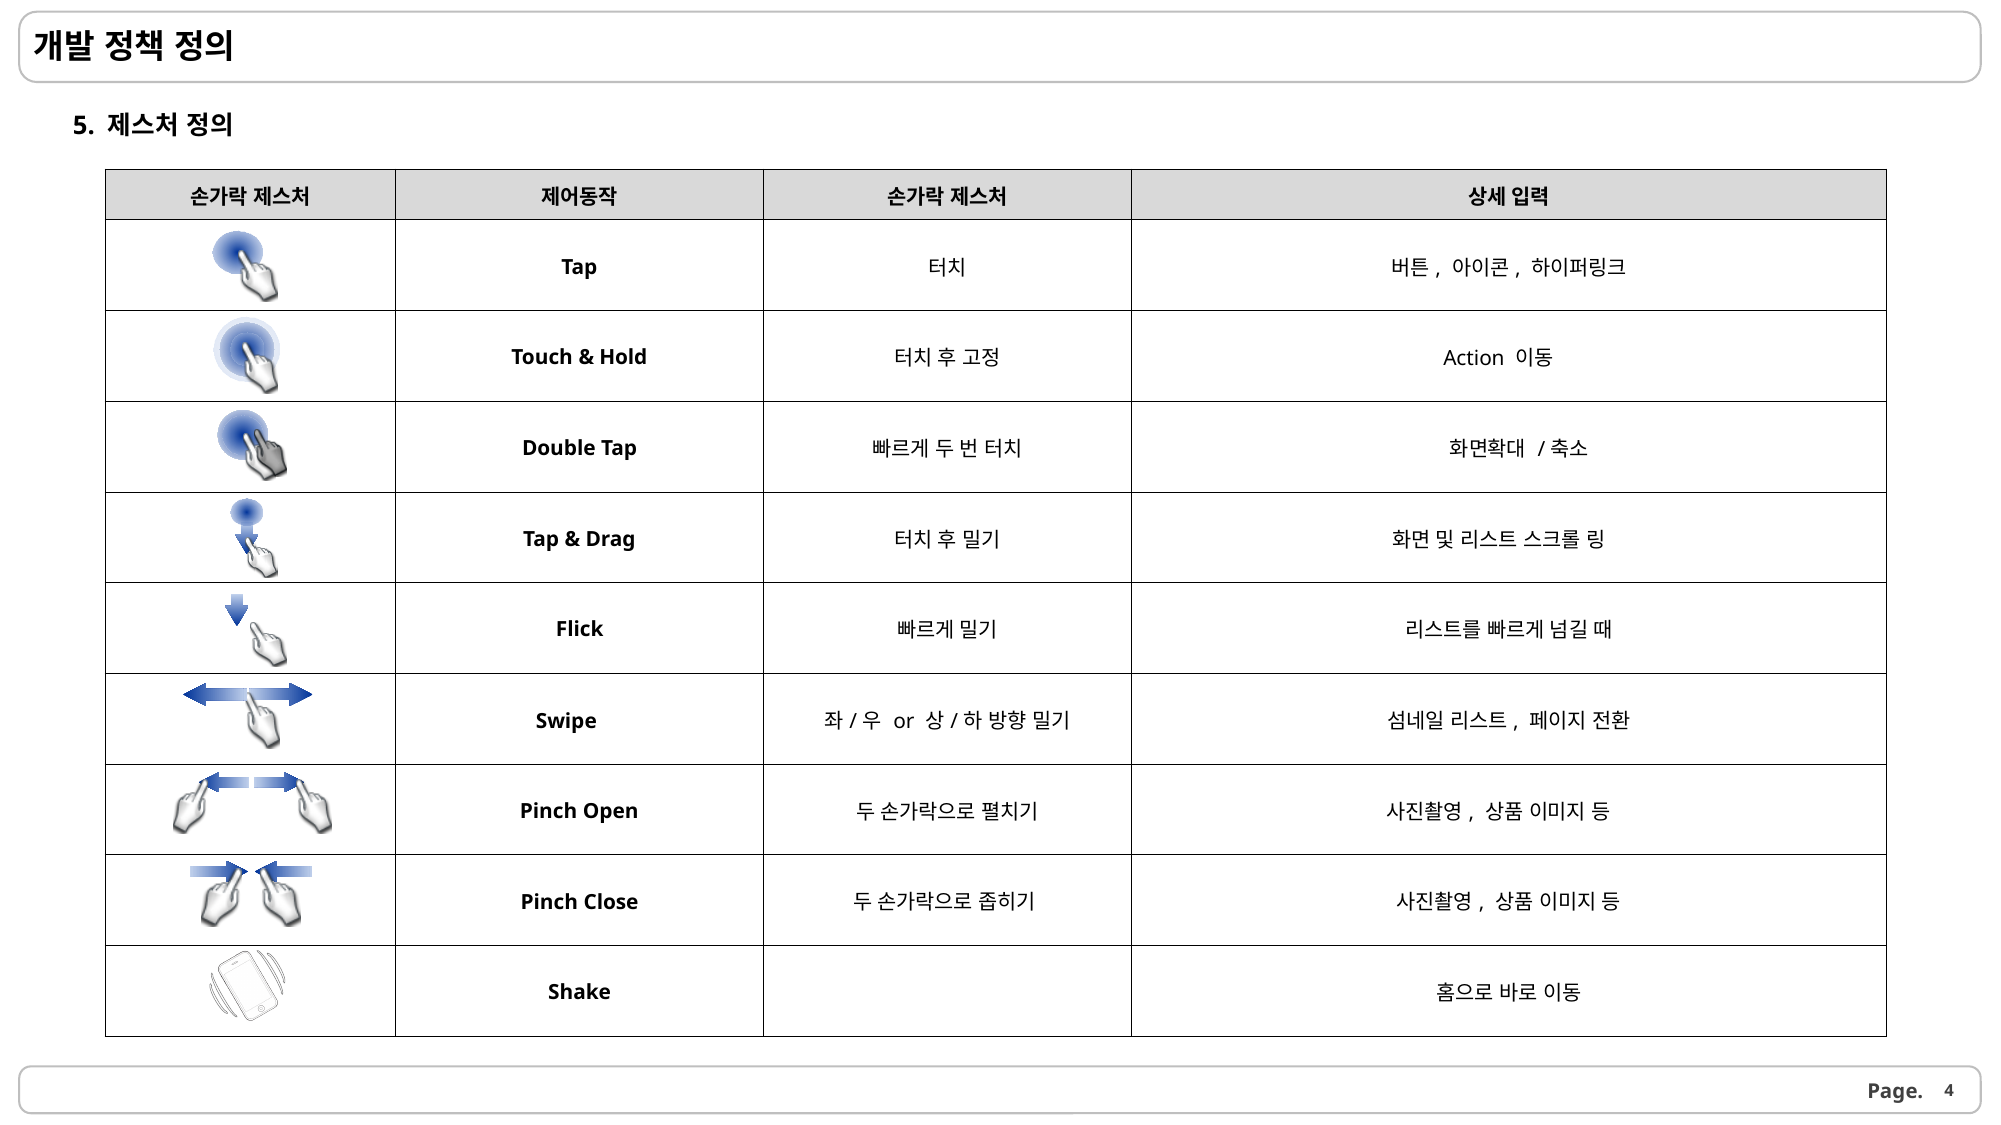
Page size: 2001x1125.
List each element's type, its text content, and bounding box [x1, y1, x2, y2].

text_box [230, 498, 279, 578]
table_cell Pinch Open [396, 765, 763, 854]
slide_number 4 [1501, 1079, 1969, 1105]
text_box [213, 316, 280, 394]
table_cell 사진촬영, 상품 이미지 등 [1132, 855, 1886, 945]
table_cell [106, 402, 395, 492]
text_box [224, 593, 287, 667]
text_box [214, 946, 281, 1021]
table_cell 화면확대 /축소 [1132, 402, 1886, 492]
table_cell Pinch Close [396, 855, 763, 945]
table_cell Action 이동 [1132, 311, 1886, 401]
table_cell [106, 946, 395, 1036]
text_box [189, 860, 313, 927]
table_cell 버튼, 아이콘, 하이퍼링크 [1132, 220, 1886, 310]
table_cell 빠르게 두 번 터치 [764, 402, 1131, 492]
table_cell Tap & Drag [396, 493, 763, 582]
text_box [172, 772, 332, 835]
table_cell 터치 후 고정 [764, 311, 1131, 401]
table_cell 리스트를 빠르게 넘길 때 [1132, 583, 1886, 673]
table_cell Touch & Hold [396, 311, 763, 401]
table_cell 터치 후 밀기 [764, 493, 1131, 582]
text_box 개발 정책 정의 [19, 1, 1981, 89]
table_cell [106, 765, 395, 854]
table_cell [106, 220, 395, 310]
table_cell [106, 674, 395, 764]
table_cell Swipe [396, 674, 763, 764]
table_cell Flick [396, 583, 763, 673]
table_cell 터치 [764, 220, 1131, 310]
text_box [212, 230, 279, 303]
table_cell 홈으로 바로 이동 [1132, 946, 1886, 1036]
table_header 상세 입력 [1132, 170, 1886, 219]
table_header 손가락 제스처 [106, 170, 395, 219]
table_cell [106, 583, 395, 673]
table_cell Double Tap [396, 402, 763, 492]
table_cell 화면 및 리스트 스크롤 링 [1132, 493, 1886, 582]
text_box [182, 683, 313, 750]
table_cell [106, 493, 395, 582]
table_cell 두 손가락으로 좁히기 [764, 855, 1131, 945]
table_cell Tap [396, 220, 763, 310]
table_cell [106, 311, 395, 401]
table_cell [764, 946, 1131, 1036]
table_cell 섬네일 리스트, 페이지 전환 [1132, 674, 1886, 764]
table_cell 사진촬영, 상품 이미지 등 [1132, 765, 1886, 854]
table_cell 좌/우 or 상/하 방향 밀기 [764, 674, 1131, 764]
table_cell Shake [396, 946, 763, 1036]
text_box 5. 제스처 정의 [58, 101, 249, 148]
table_header 손가락 제스처 [764, 170, 1131, 219]
table_cell 빠르게 밀기 [764, 583, 1131, 673]
table_header 제어동작 [396, 170, 763, 219]
table_cell [106, 855, 395, 945]
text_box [217, 409, 287, 481]
table_cell 두 손가락으로 펼치기 [764, 765, 1131, 854]
